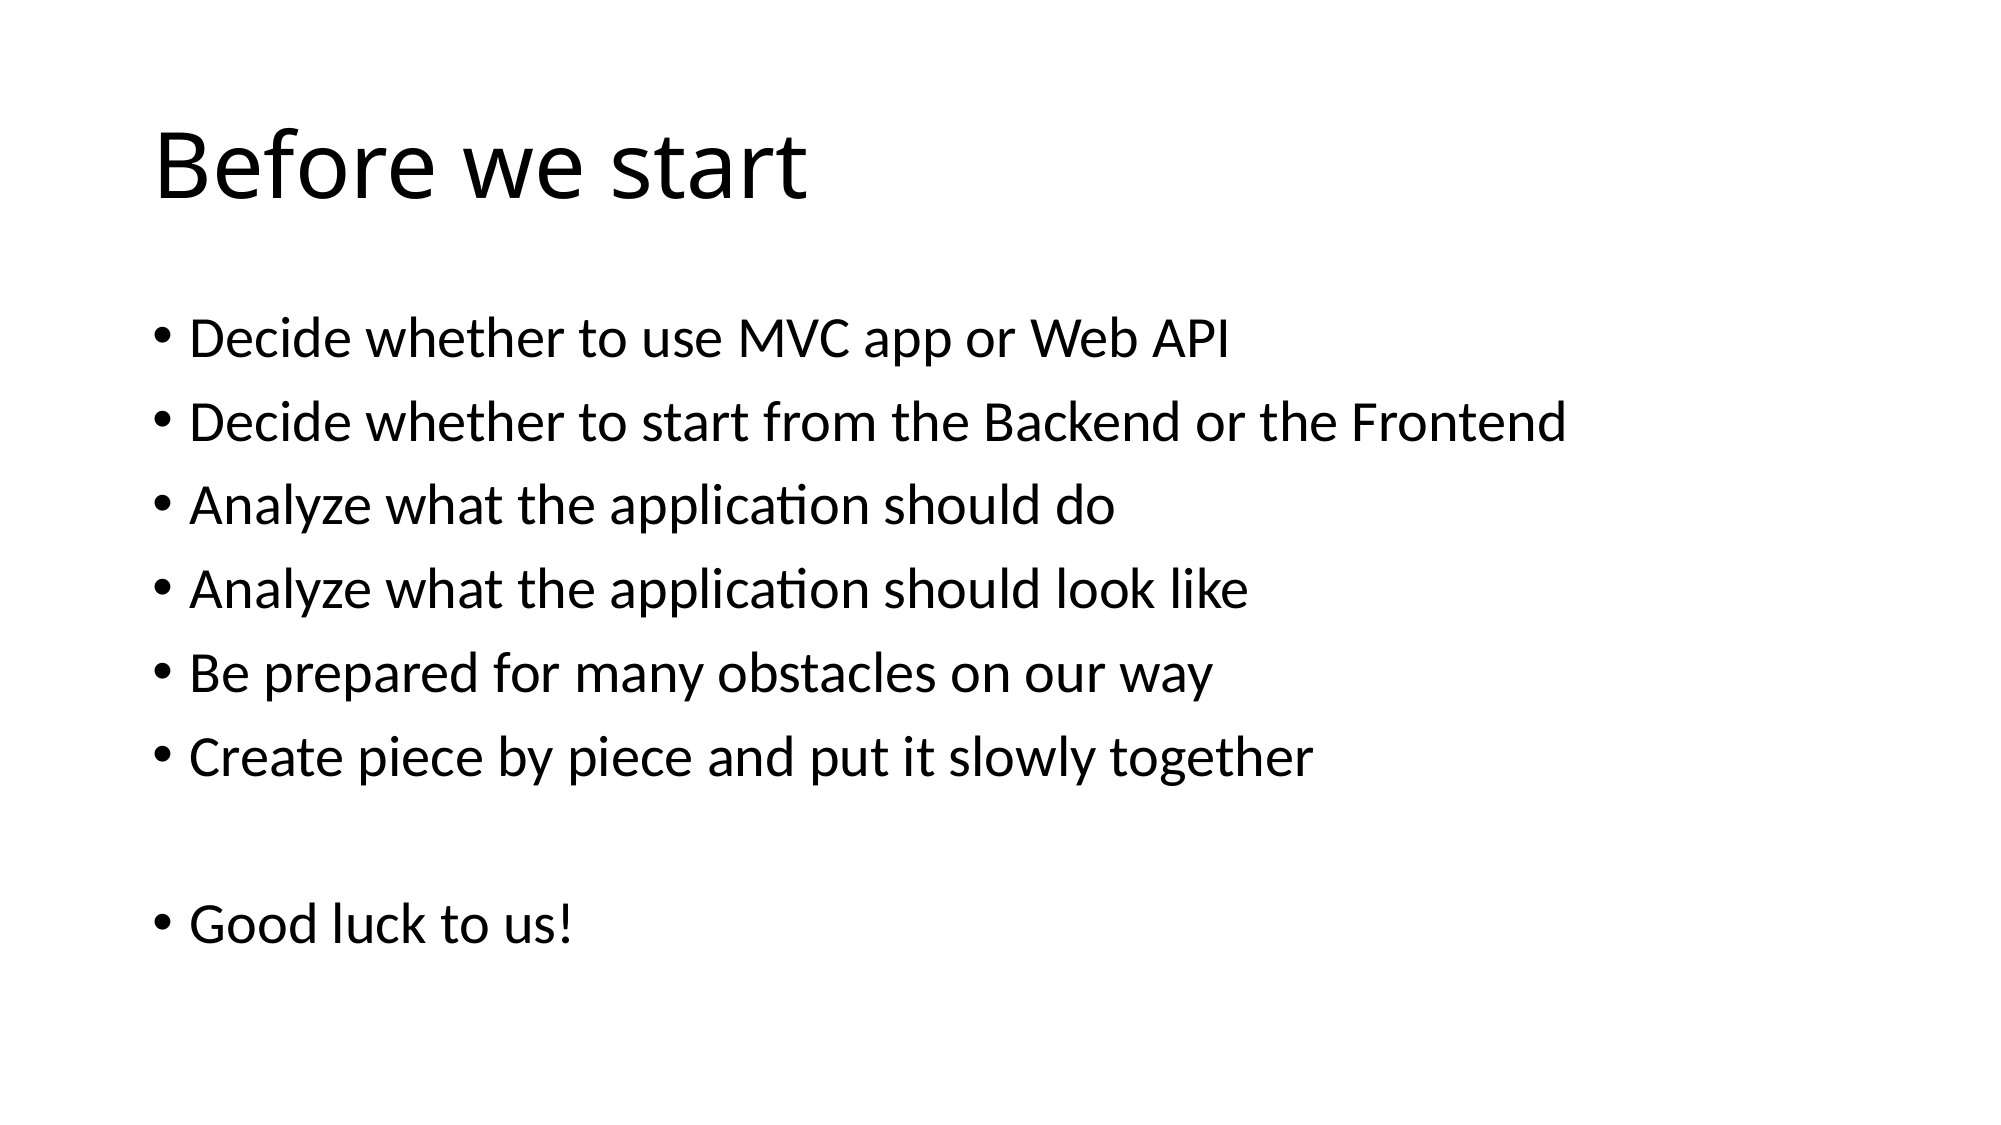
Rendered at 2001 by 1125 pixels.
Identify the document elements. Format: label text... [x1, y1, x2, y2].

list Decide whether to use MVC app or Web API Decide whether to start from the Backend or the Frontend Analyze what the application should do Analyze what the application should look like Be prepared for many obstacles on our way Create piece by piece and put it slowly together Good luck to us! [137, 299, 1863, 1014]
title Before we start [137, 59, 1863, 278]
